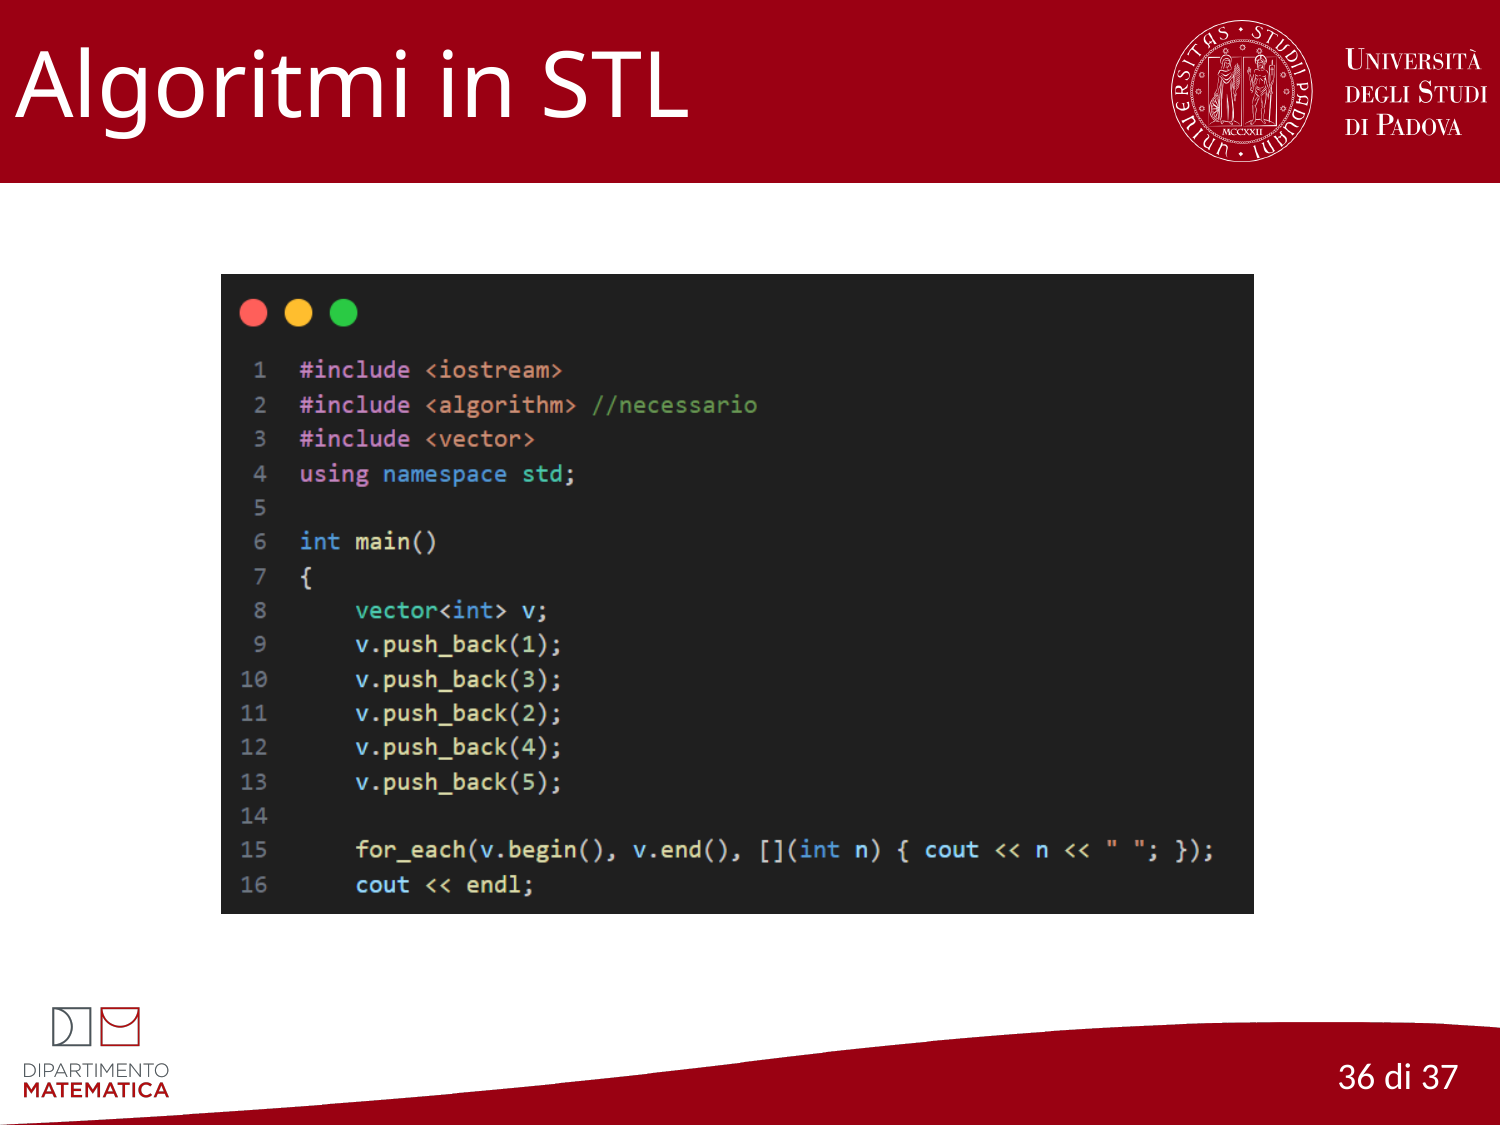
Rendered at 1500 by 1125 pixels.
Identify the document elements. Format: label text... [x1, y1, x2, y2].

slide_number 36 di 37 [1136, 1044, 1474, 1104]
picture [0, 1007, 1500, 1125]
picture [1171, 20, 1487, 162]
title Algoritmi in STL [0, 0, 1159, 179]
picture [221, 274, 1254, 914]
